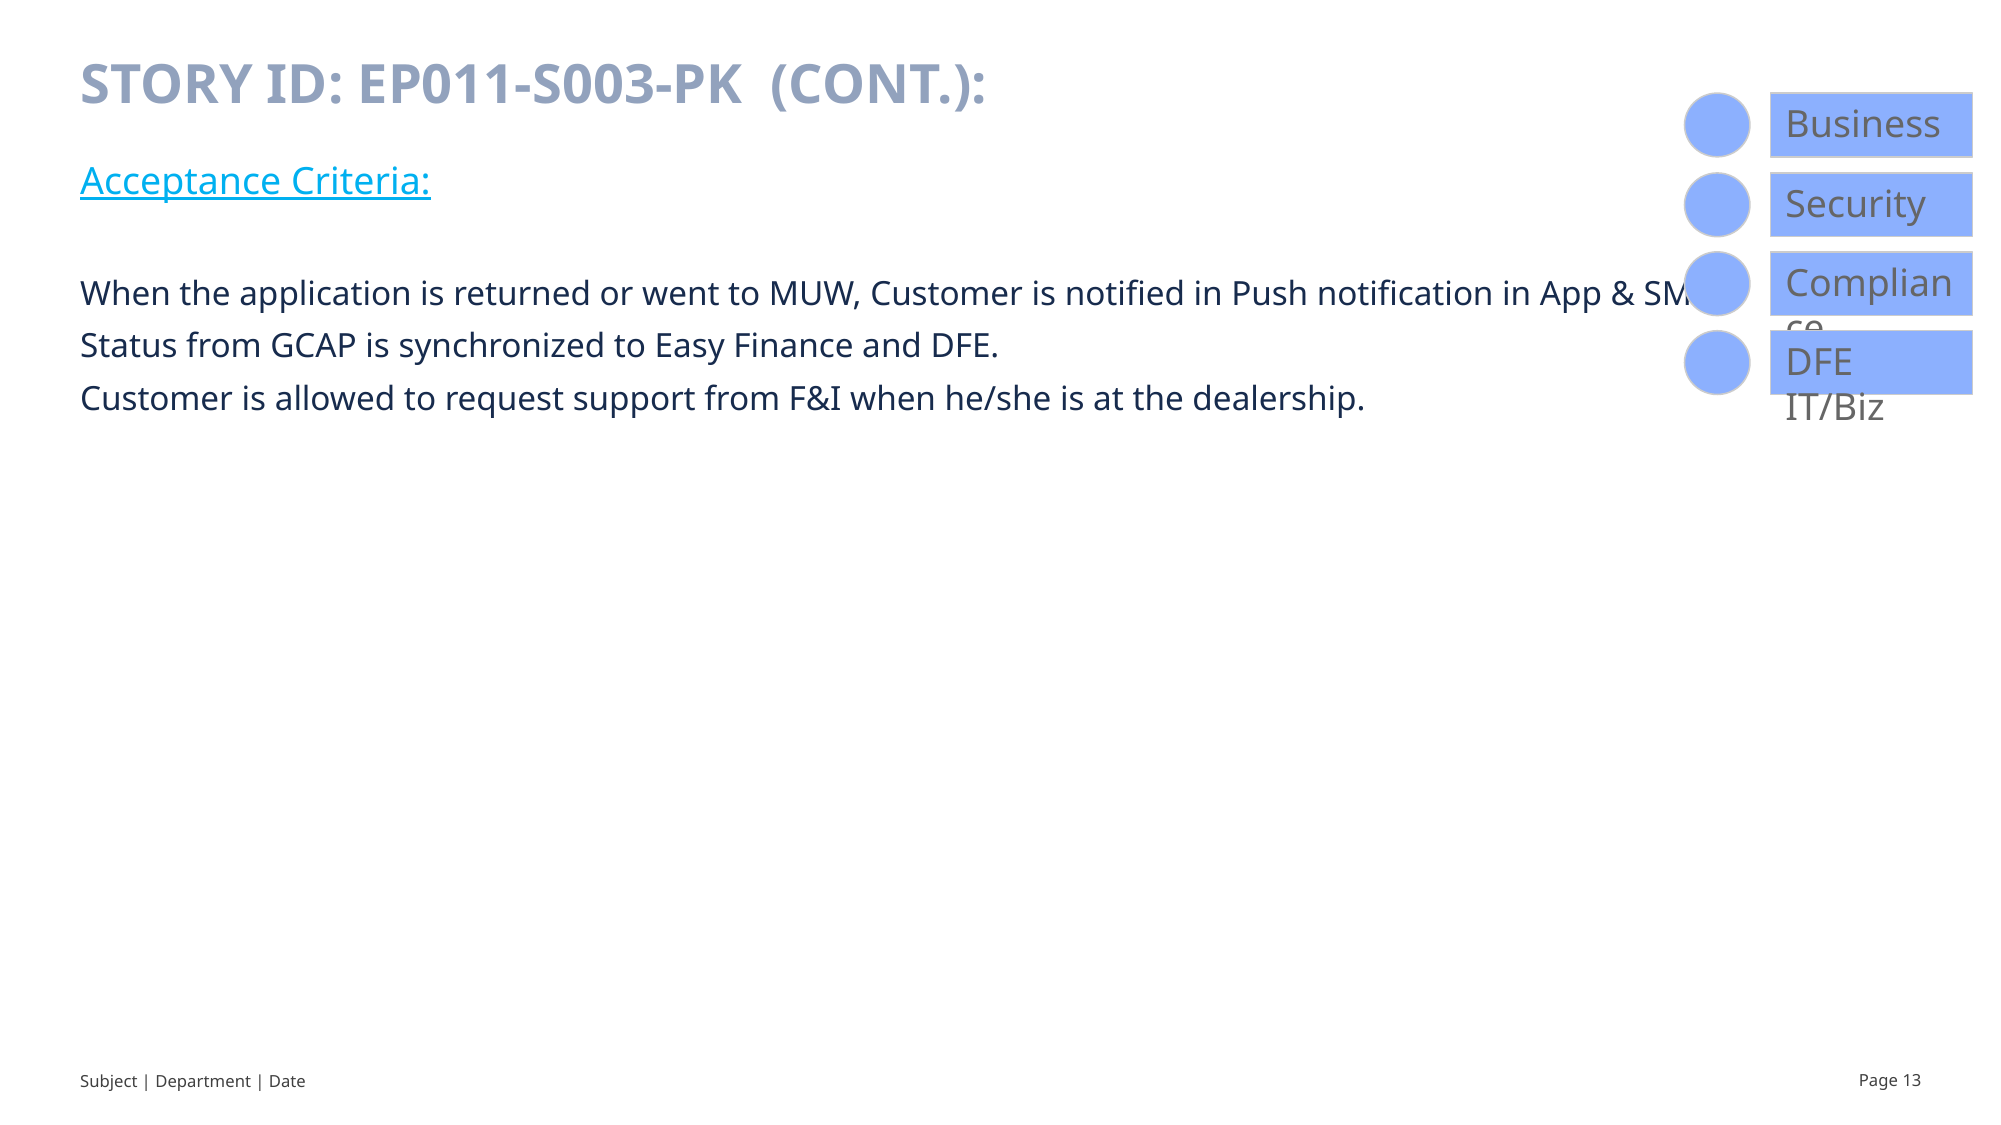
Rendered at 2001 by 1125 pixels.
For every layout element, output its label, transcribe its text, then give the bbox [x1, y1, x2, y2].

text_box [1682, 170, 1753, 239]
text_box [1682, 90, 1753, 159]
text_box Security [1769, 171, 1974, 239]
text_box [1682, 249, 1753, 318]
text_box DFE IT/Biz [1769, 329, 1974, 397]
footer Subject | Department | Date [80, 1054, 1697, 1109]
text_box [1682, 328, 1753, 397]
title Story ID: EP011-S003-PK (Cont.): [80, 57, 1922, 156]
slide_number Page 13 [1736, 1054, 1922, 1109]
text_box Business [1769, 91, 1974, 159]
text_box Compliance [1769, 250, 1974, 318]
list Acceptance Criteria: When the application is returned or went to MUW, Customer is notified in Push notification in App & SMS. Status from GCAP is synchronized to Easy Finance and DFE. Customer is allowed to request support from F&I when he/she is at the dealership. [80, 156, 1922, 1005]
